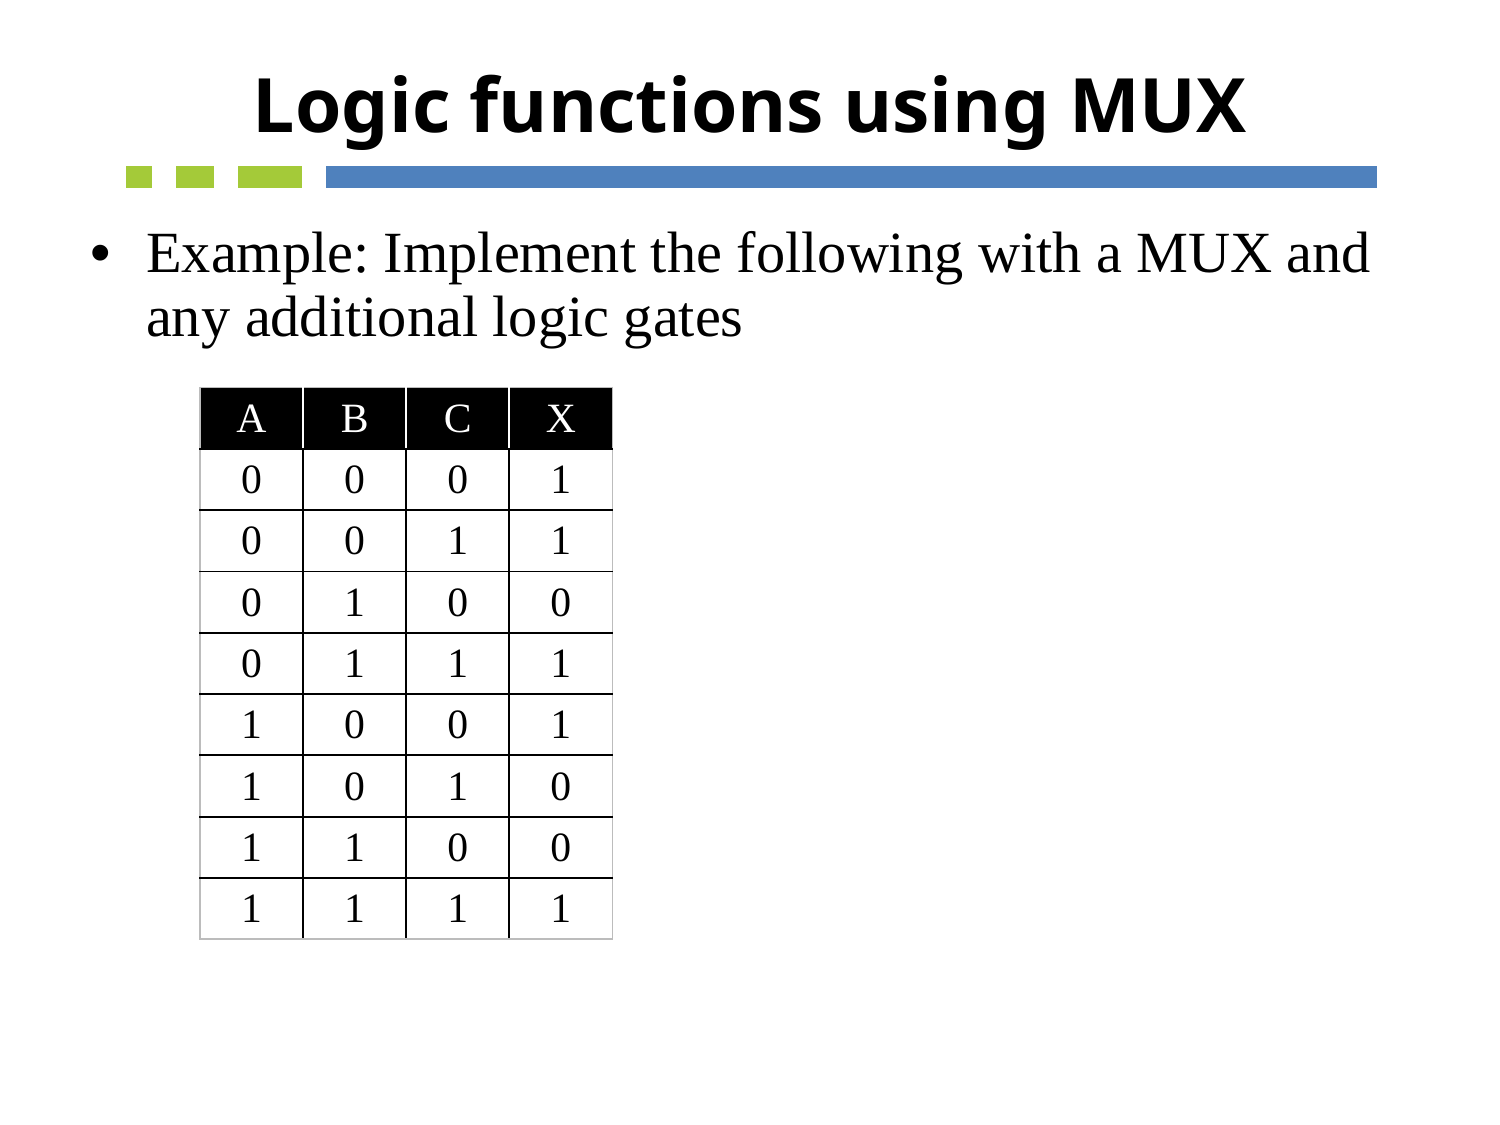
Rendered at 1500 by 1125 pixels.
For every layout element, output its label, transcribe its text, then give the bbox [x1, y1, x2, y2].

table_cell 1 [510, 695, 612, 754]
table_cell 1 [304, 634, 405, 693]
table_cell 1 [201, 818, 302, 877]
table_cell 0 [201, 572, 302, 632]
table_cell 0 [304, 756, 405, 816]
table_cell 0 [407, 450, 508, 509]
table_cell 0 [201, 634, 302, 693]
table_cell 0 [510, 818, 612, 877]
table_header C [407, 388, 508, 448]
table_cell 1 [407, 634, 508, 693]
table_cell 1 [201, 695, 302, 754]
table_cell 0 [304, 695, 405, 754]
table_cell 0 [407, 695, 508, 754]
table_cell 0 [510, 572, 612, 632]
table_cell 1 [510, 879, 612, 938]
table_cell 0 [304, 511, 405, 571]
table_cell 1 [510, 511, 612, 571]
table_cell 1 [201, 879, 302, 938]
title Logic functions using MUX [75, 45, 1425, 163]
table_header X [510, 388, 612, 448]
table_header B [304, 388, 405, 448]
table_cell 1 [407, 879, 508, 938]
table_cell 1 [304, 879, 405, 938]
list Example: Implement the following with a MUX and any additional logic gates [75, 212, 1425, 1005]
table_cell 0 [201, 511, 302, 571]
table_cell 0 [201, 450, 302, 509]
table_cell 1 [407, 756, 508, 816]
table_cell 1 [407, 511, 508, 571]
table_cell 0 [407, 572, 508, 632]
table_cell 1 [510, 450, 612, 509]
table_cell 1 [304, 572, 405, 632]
table_cell 1 [201, 756, 302, 816]
table_cell 1 [510, 634, 612, 693]
table_cell 0 [304, 450, 405, 509]
table_cell 0 [407, 818, 508, 877]
table_cell 1 [304, 818, 405, 877]
table_cell 0 [510, 756, 612, 816]
table_header A [201, 388, 302, 448]
